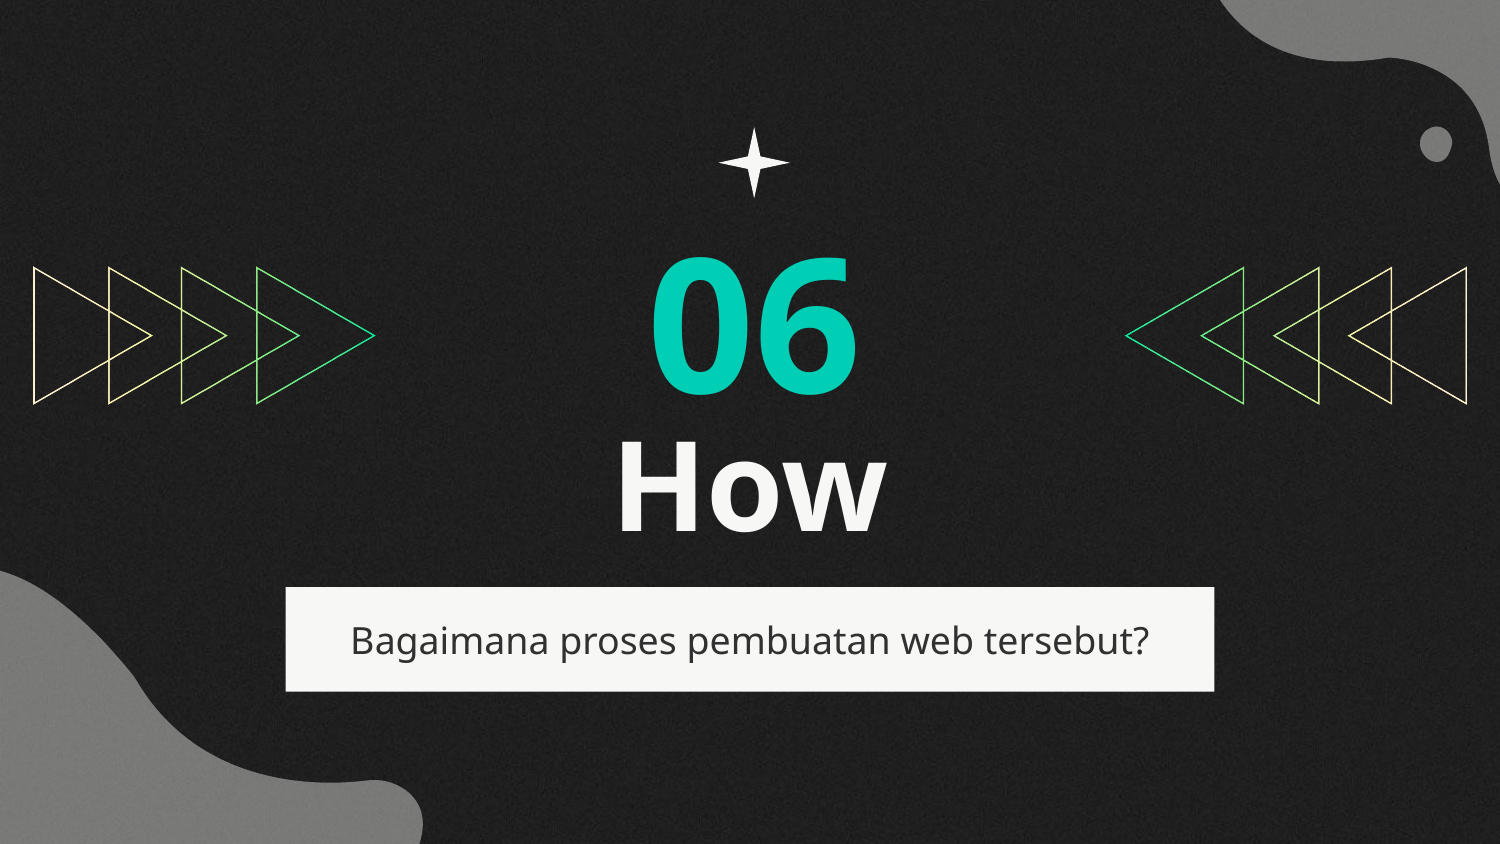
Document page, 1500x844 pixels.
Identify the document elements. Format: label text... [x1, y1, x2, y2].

text_box [718, 127, 790, 199]
title 06 [621, 249, 888, 388]
title How [285, 417, 1215, 545]
subtitle Bagaimana proses pembuatan web tersebut? [285, 587, 1215, 692]
picture [0, 0, 1500, 844]
